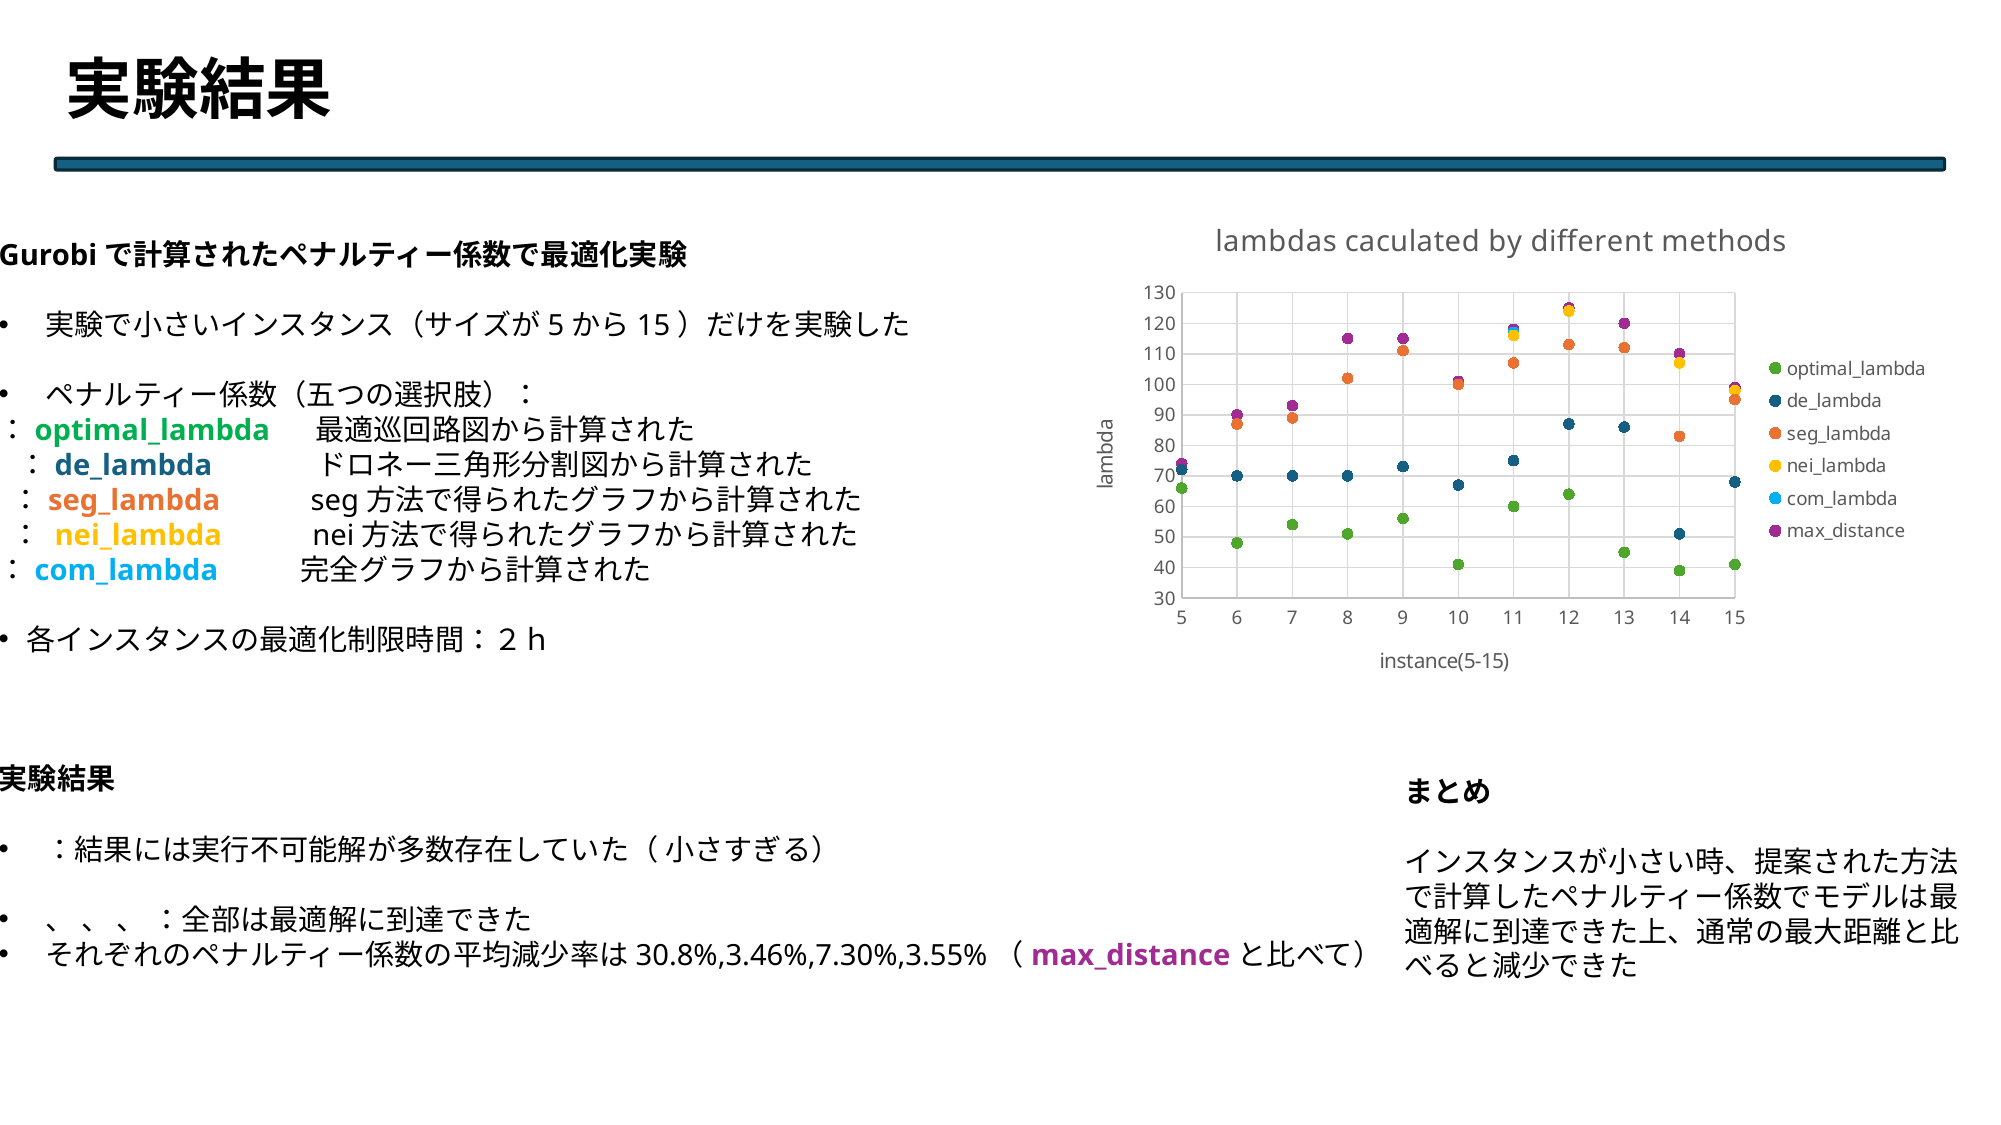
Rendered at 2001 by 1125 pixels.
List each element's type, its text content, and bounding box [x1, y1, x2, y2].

text_box 実験結果 [50, 39, 348, 135]
text_box [53, 156, 1947, 172]
chart [1057, 192, 1946, 707]
text_box まとめ インスタンスが小さい時、提案された方法で計算したペナルティー係数でモデルは最適解に到達できた上、通常の最大距離と比べると減少できた [1389, 765, 1977, 991]
